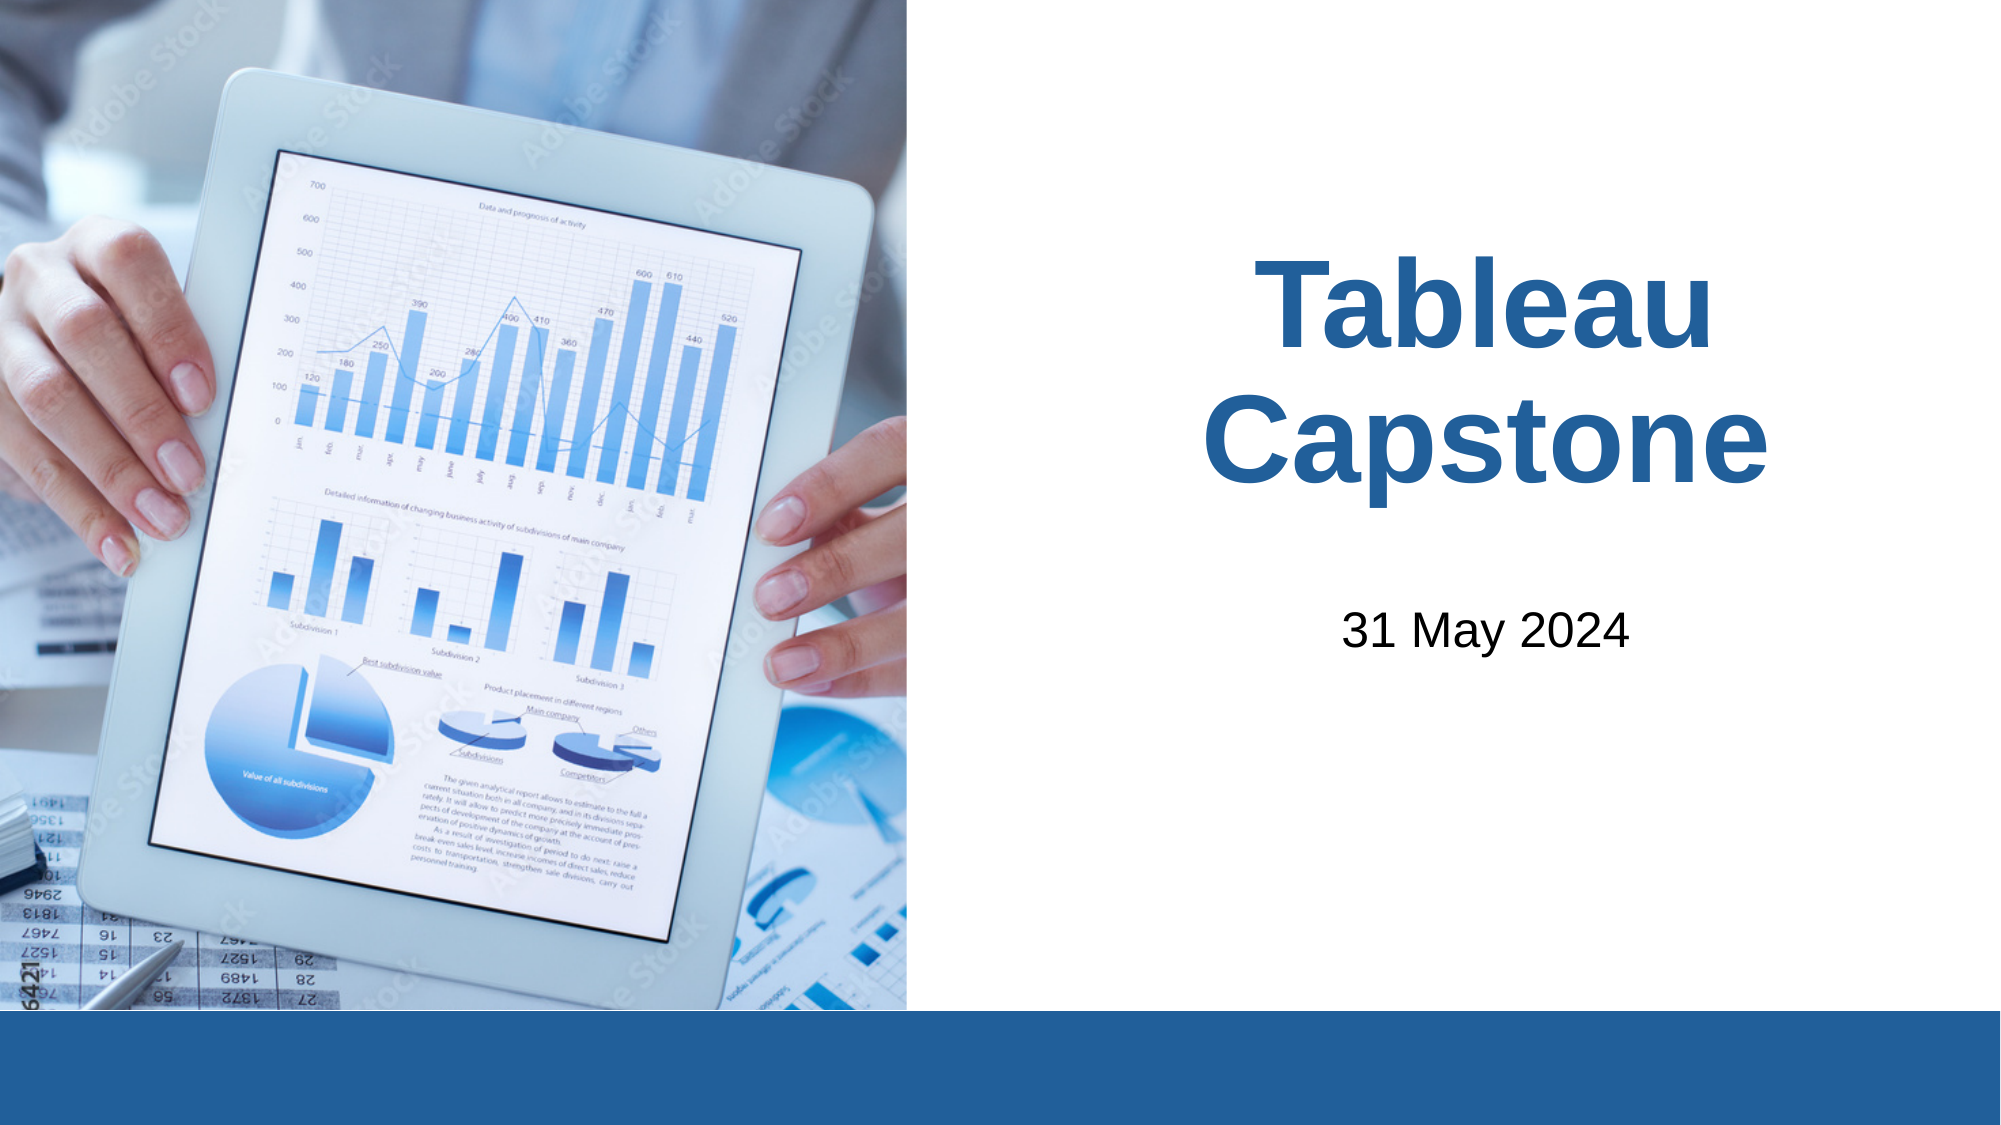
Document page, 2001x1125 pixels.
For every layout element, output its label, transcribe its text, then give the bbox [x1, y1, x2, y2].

picture [0, 0, 908, 1010]
title Tableau Capstone [1144, 178, 1828, 571]
subtitle 31 May 2024 [1144, 596, 1828, 687]
